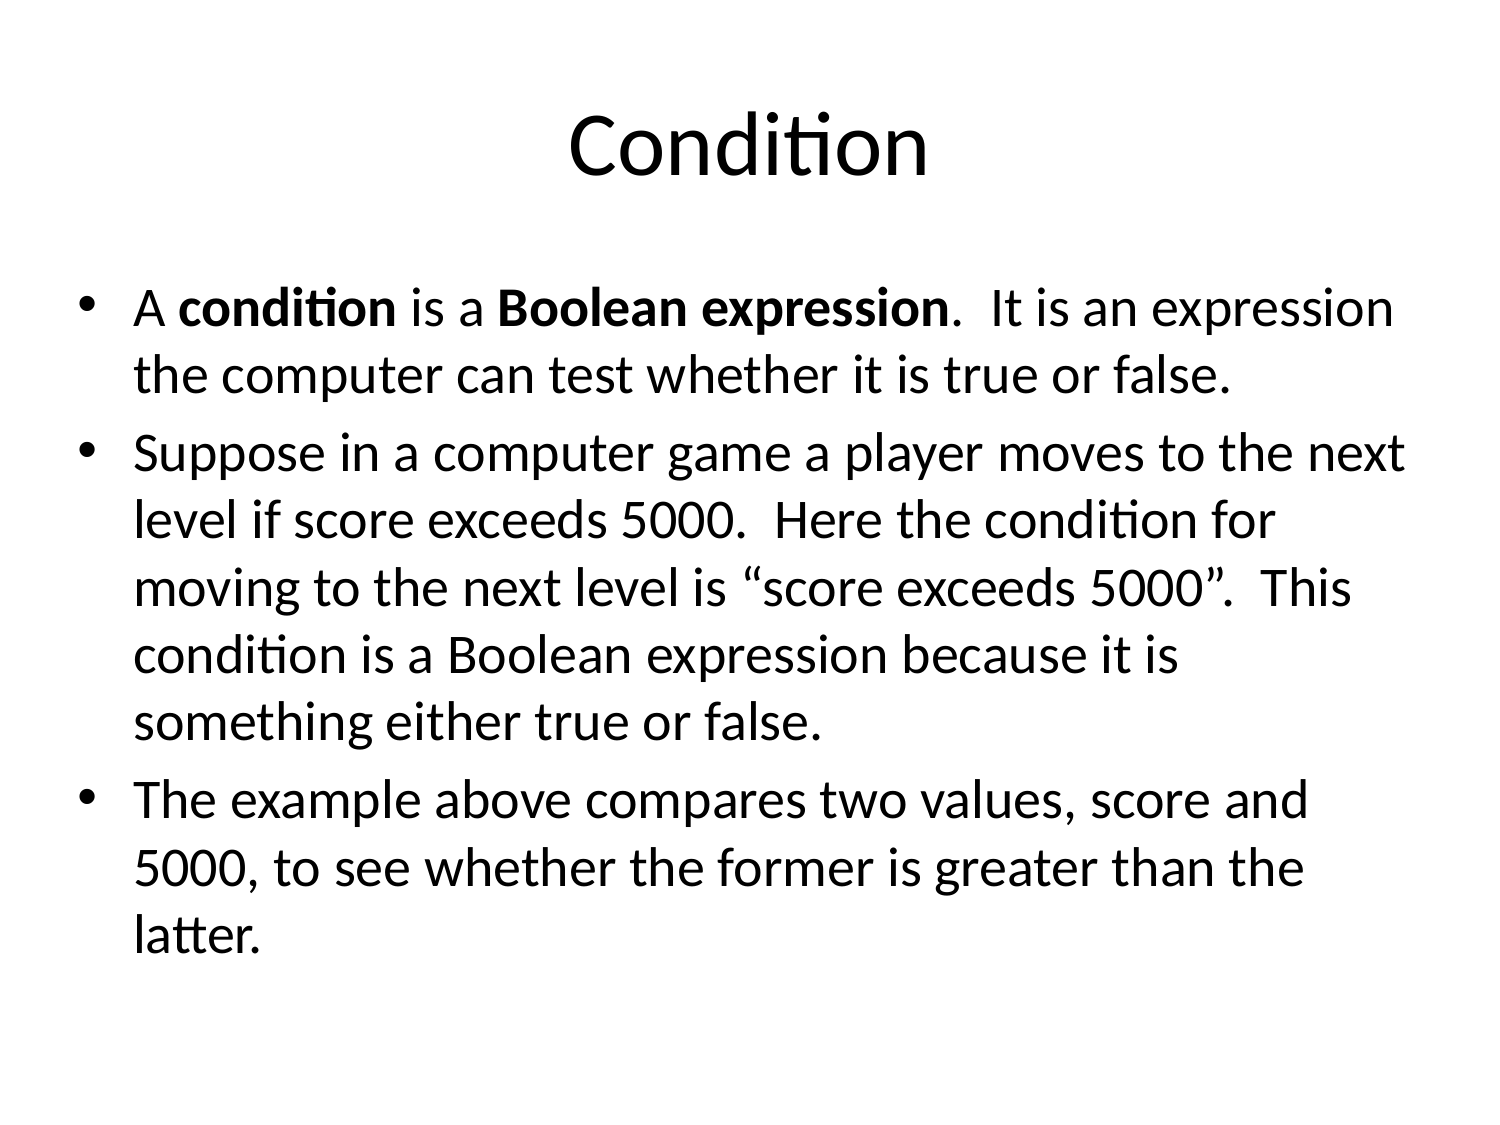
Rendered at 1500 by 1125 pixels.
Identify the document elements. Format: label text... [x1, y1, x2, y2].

list A condition is a Boolean expression. It is an expression the computer can test whether it is true or false. Suppose in a computer game a player moves to the next level if score exceeds 5000. Here the condition for moving to the next level is “score exceeds 5000”. This condition is a Boolean expression because it is something either true or false. The example above compares two values, score and 5000, to see whether the former is greater than the latter. [62, 262, 1425, 1005]
title Condition [75, 45, 1425, 233]
